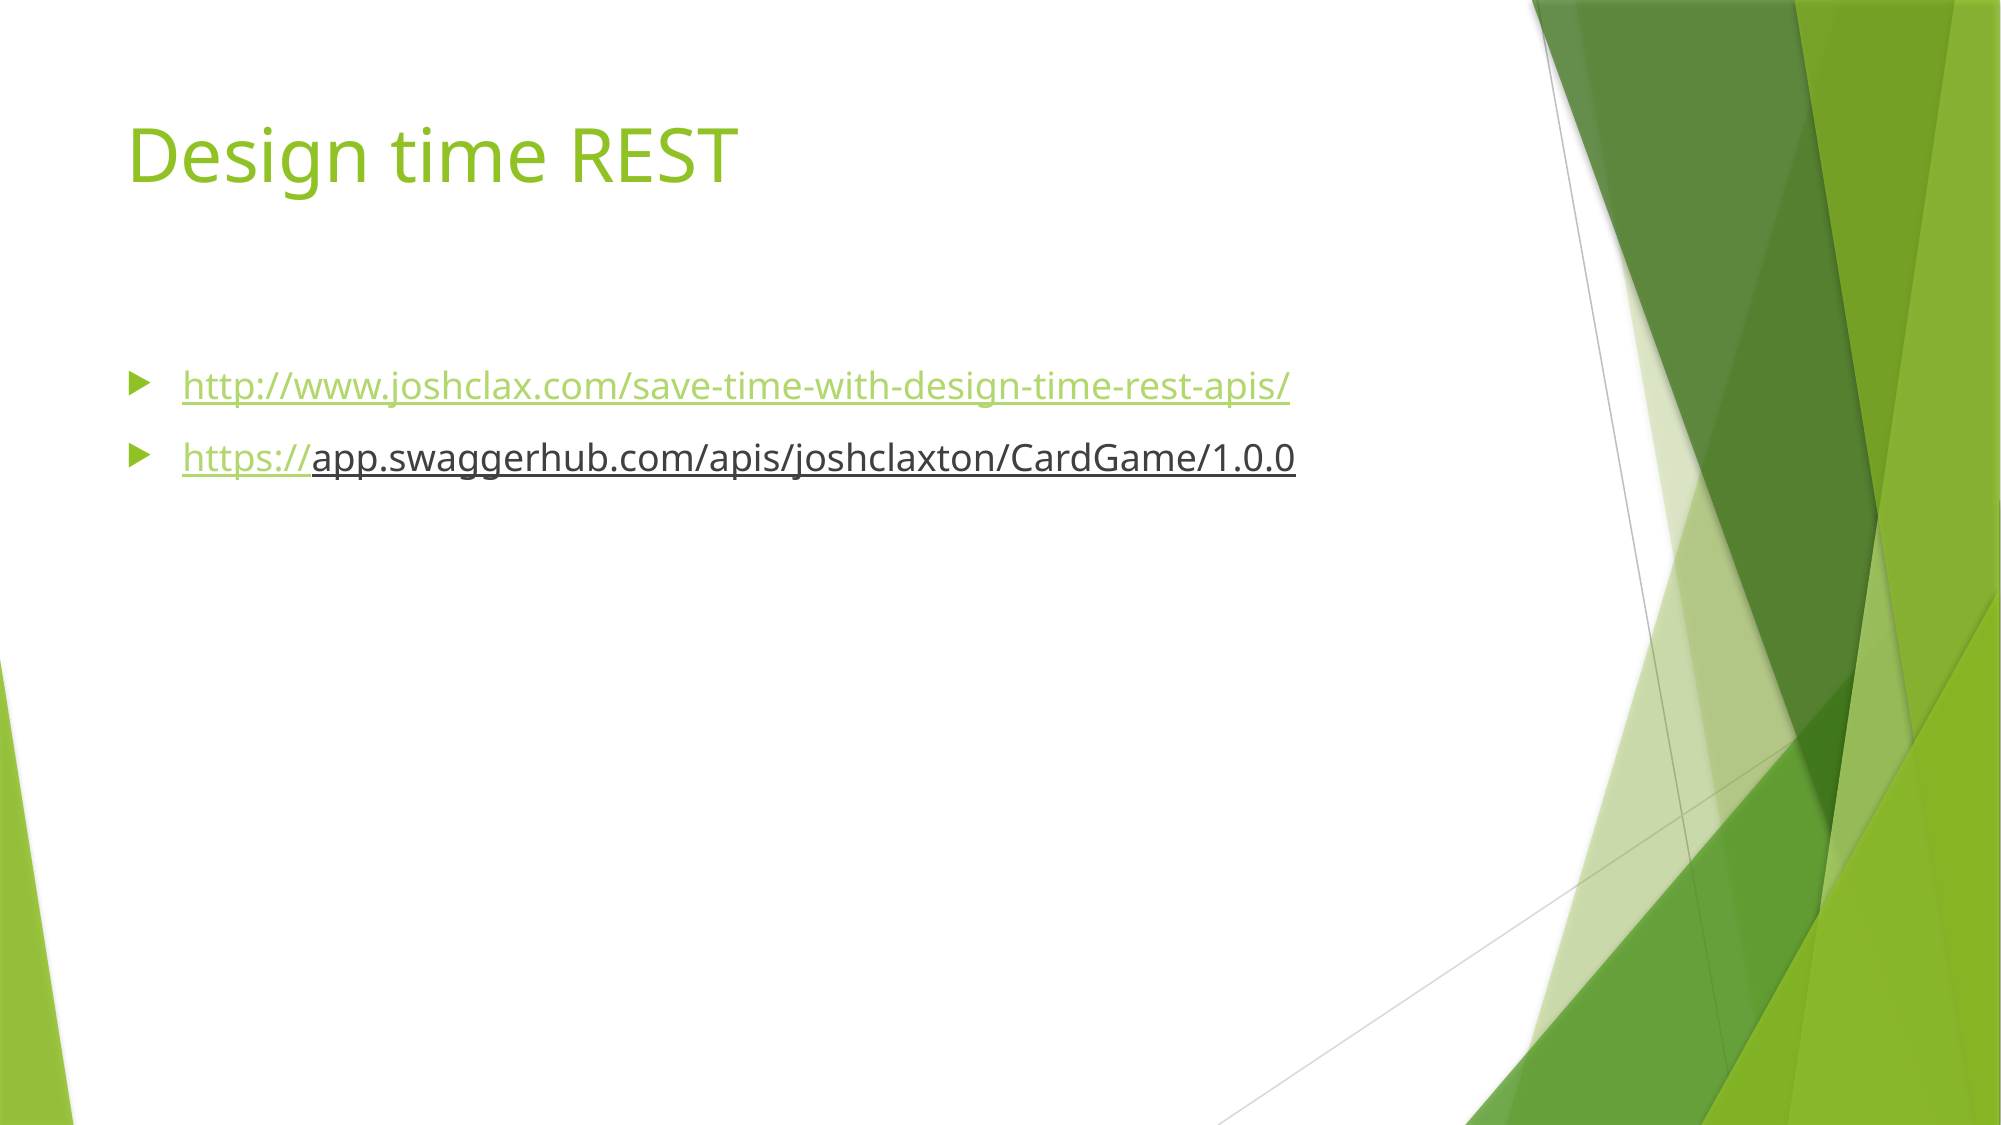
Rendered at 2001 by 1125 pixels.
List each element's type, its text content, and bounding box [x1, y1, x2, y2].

list http://www.joshclax.com/save-time-with-design-time-rest-apis/ https://app.swaggerhub.com/apis/joshclaxton/CardGame/1.0.0 [111, 354, 1522, 992]
title Design time REST [111, 99, 1522, 317]
